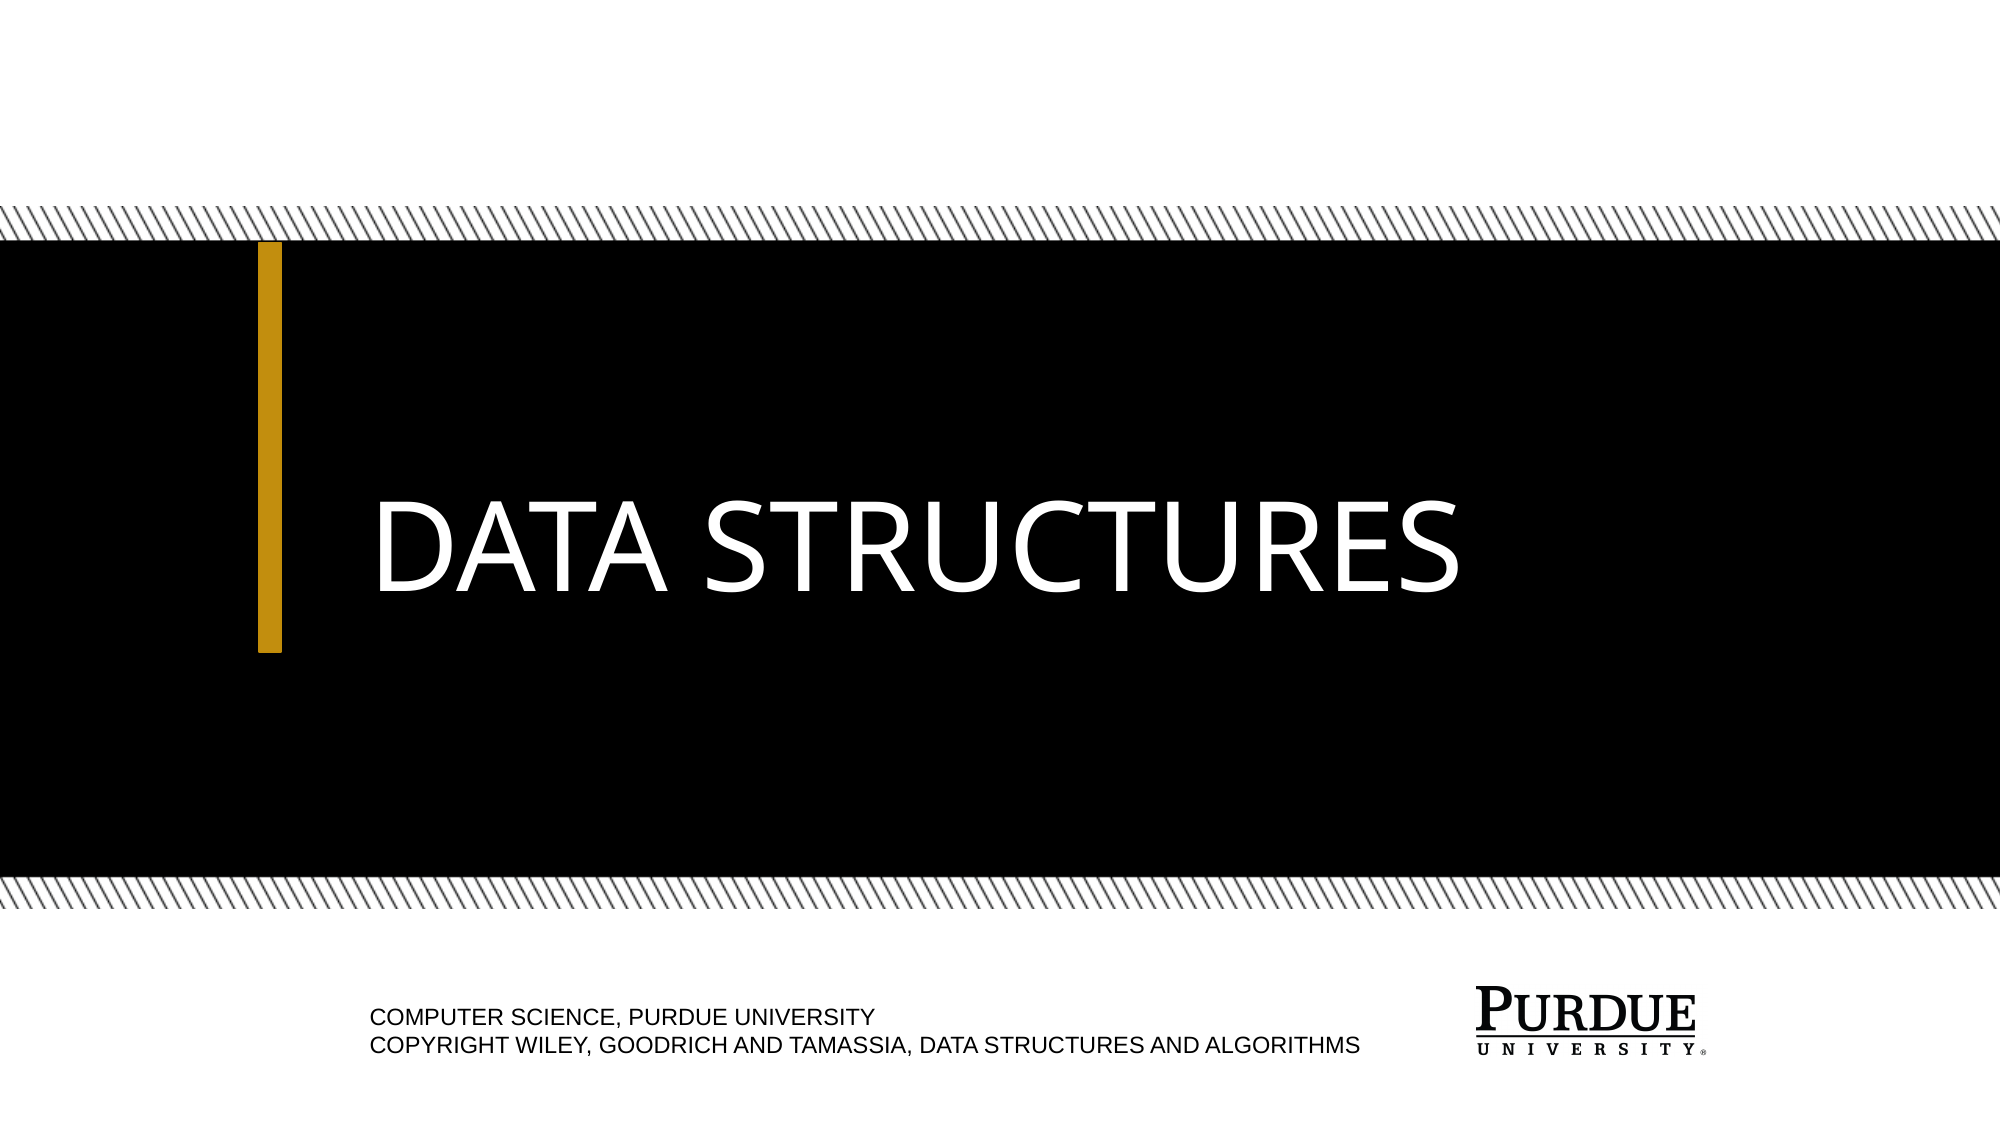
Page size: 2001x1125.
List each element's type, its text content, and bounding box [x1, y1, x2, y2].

title Data Structures [368, 447, 1709, 661]
list Computer Science, Purdue University Copyright WILEY, Goodrich and Tamassia, Data Structures And Algorithms [369, 1001, 1371, 1082]
picture [1474, 984, 1708, 1057]
